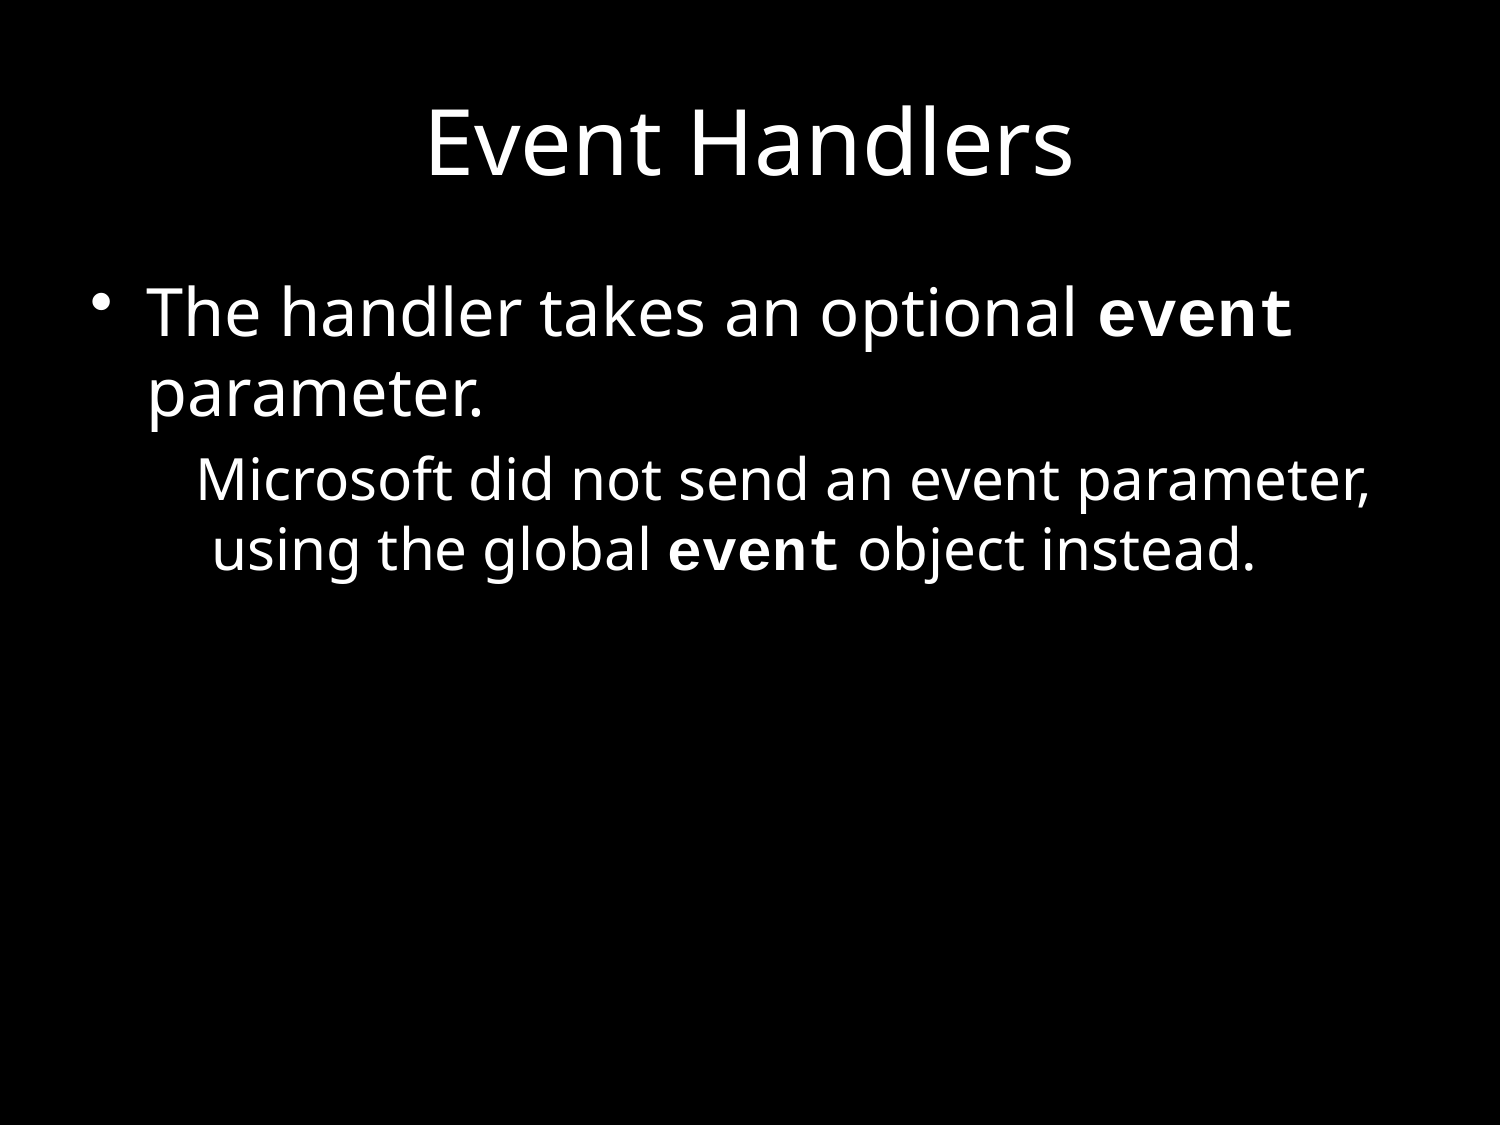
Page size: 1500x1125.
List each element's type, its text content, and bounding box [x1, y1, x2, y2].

list The handler takes an optional event parameter. Microsoft did not send an event parameter, using the global event object instead. [74, 262, 1426, 1088]
title Event Handlers [74, 44, 1426, 233]
